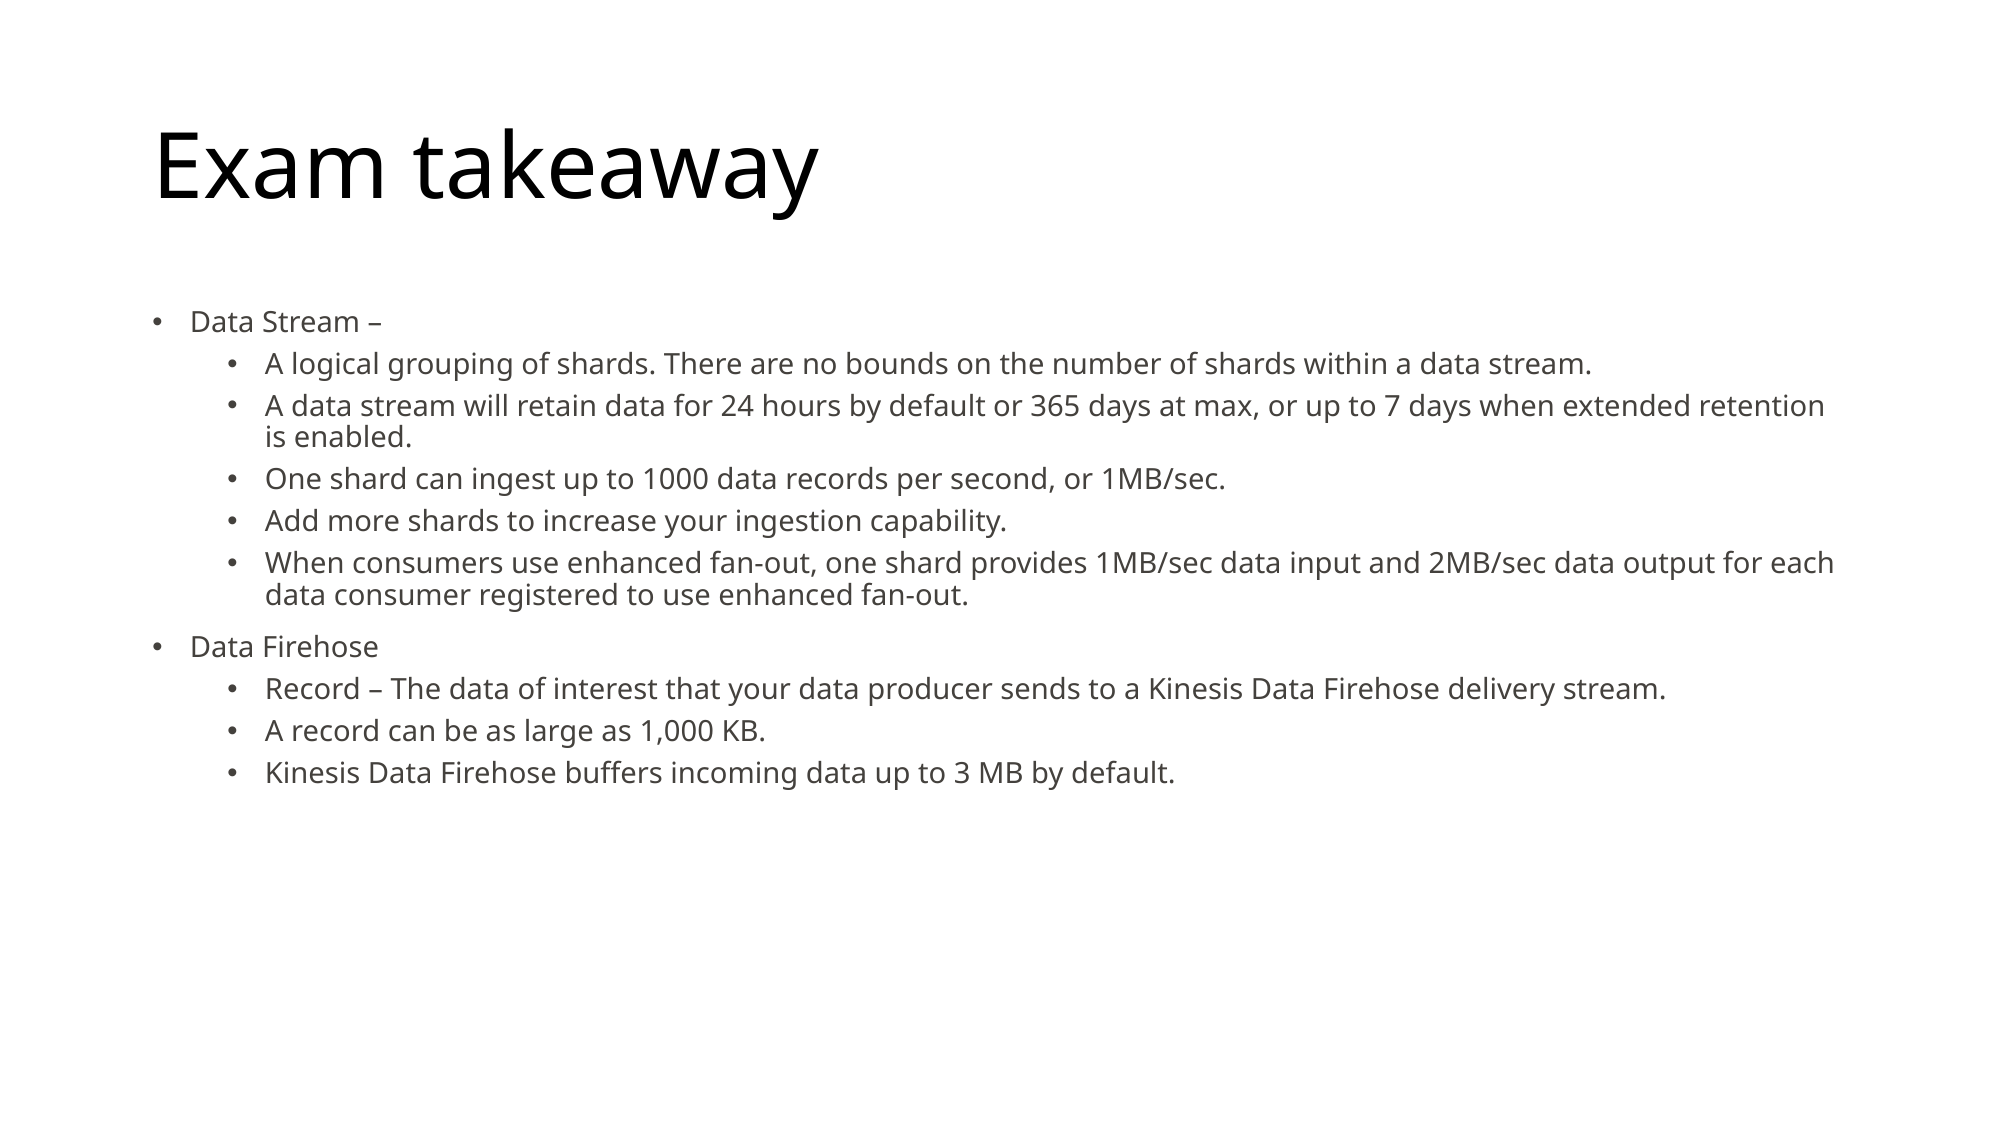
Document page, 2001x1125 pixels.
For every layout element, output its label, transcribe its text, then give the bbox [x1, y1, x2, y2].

list Data Stream – A logical grouping of shards. There are no bounds on the number of shards within a data stream. A data stream will retain data for 24 hours by default or 365 days at max, or up to 7 days when extended retention is enabled. One shard can ingest up to 1000 data records per second, or 1MB/sec. Add more shards to increase your ingestion capability. When consumers use enhanced fan-out, one shard provides 1MB/sec data input and 2MB/sec data output for each data consumer registered to use enhanced fan-out. Data Firehose Record – The data of interest that your data producer sends to a Kinesis Data Firehose delivery stream. A record can be as large as 1,000 KB. Kinesis Data Firehose buffers incoming data up to 3 MB by default. [137, 299, 1863, 827]
title Exam takeaway [137, 59, 1863, 278]
